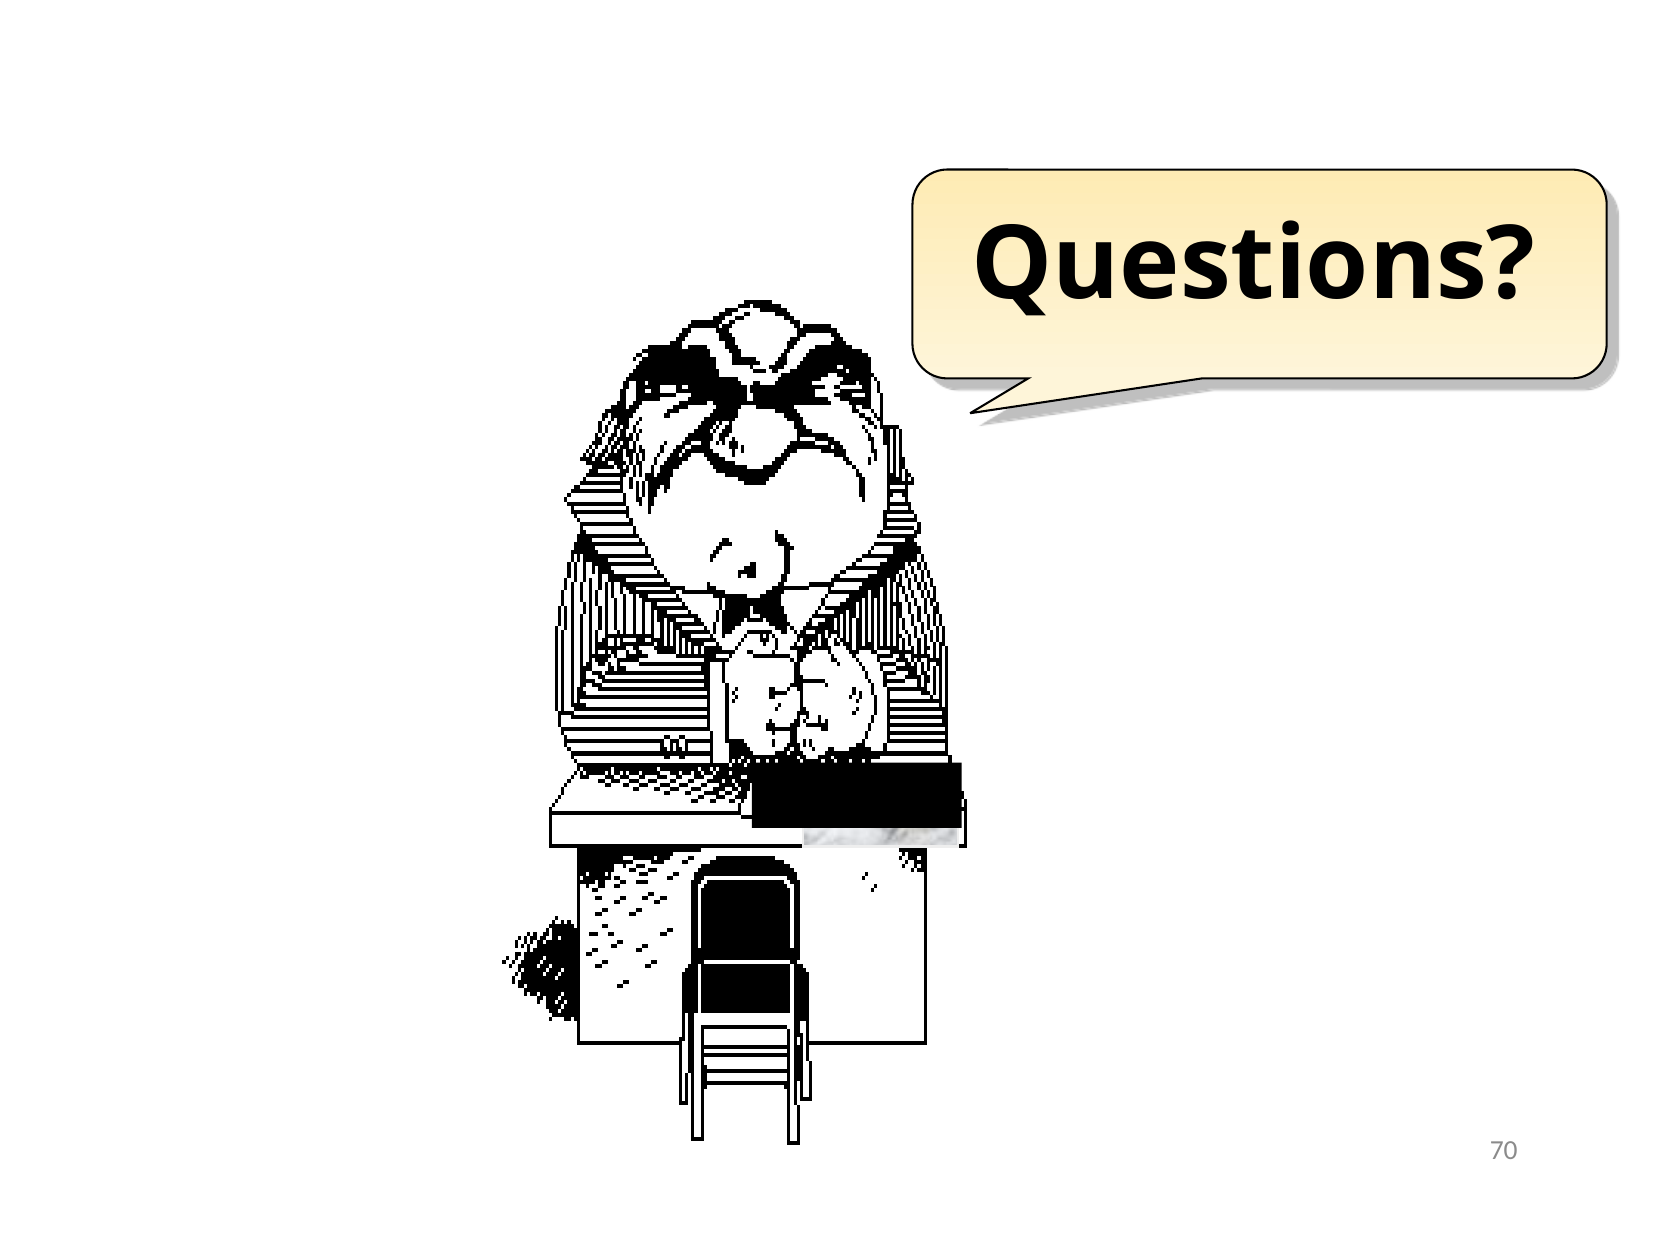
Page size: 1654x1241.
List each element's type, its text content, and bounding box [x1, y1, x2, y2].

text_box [912, 169, 1607, 421]
slide_number 70 [1347, 1131, 1518, 1223]
picture [441, 78, 1105, 1241]
